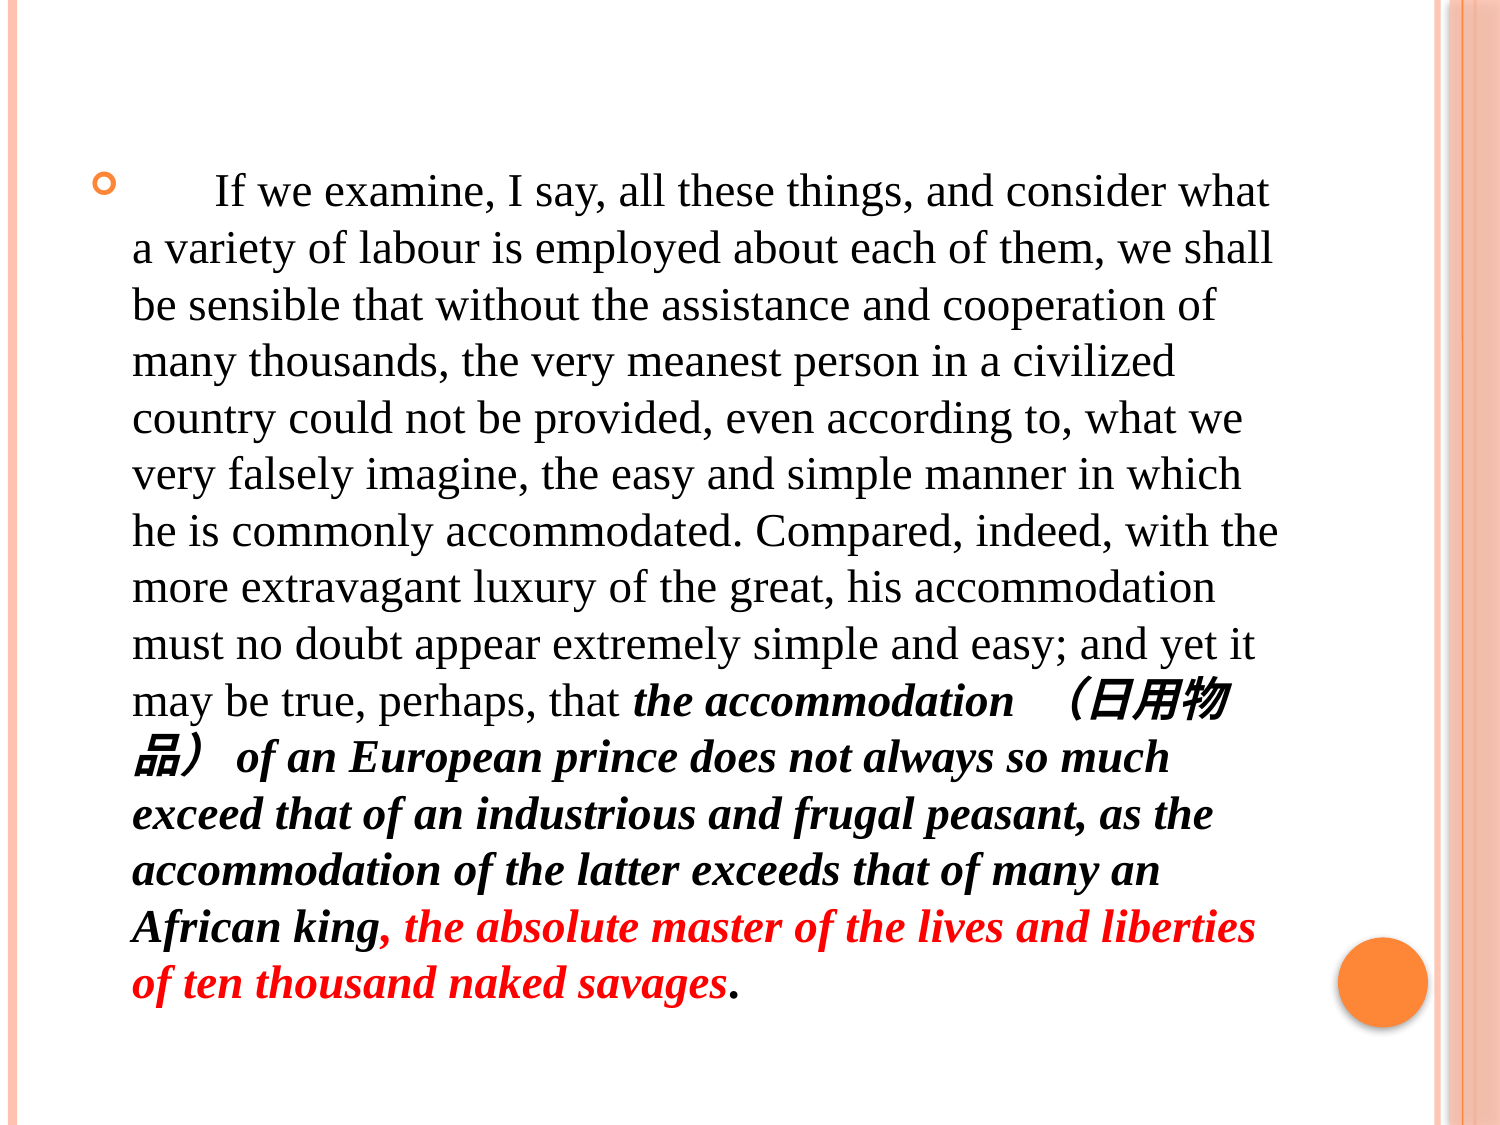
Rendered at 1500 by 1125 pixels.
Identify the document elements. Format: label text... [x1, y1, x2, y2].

list If we examine, I say, all these things, and consider what a variety of labour is employed about each of them, we shall be sensible that without the assistance and cooperation of many thousands, the very meanest person in a civilized country could not be provided, even according to, what we very falsely imagine, the easy and simple manner in which he is commonly accommodated. Compared, indeed, with the more extravagant luxury of the great, his accommodation must no doubt appear extremely simple and easy; and yet it may be true, perhaps, that the accommodation （日用物品）of an European prince does not always so much exceed that of an industrious and frugal peasant, as the accommodation of the latter exceeds that of many an African king, the absolute master of the lives and liberties of ten thousand naked savages. [75, 152, 1300, 1062]
